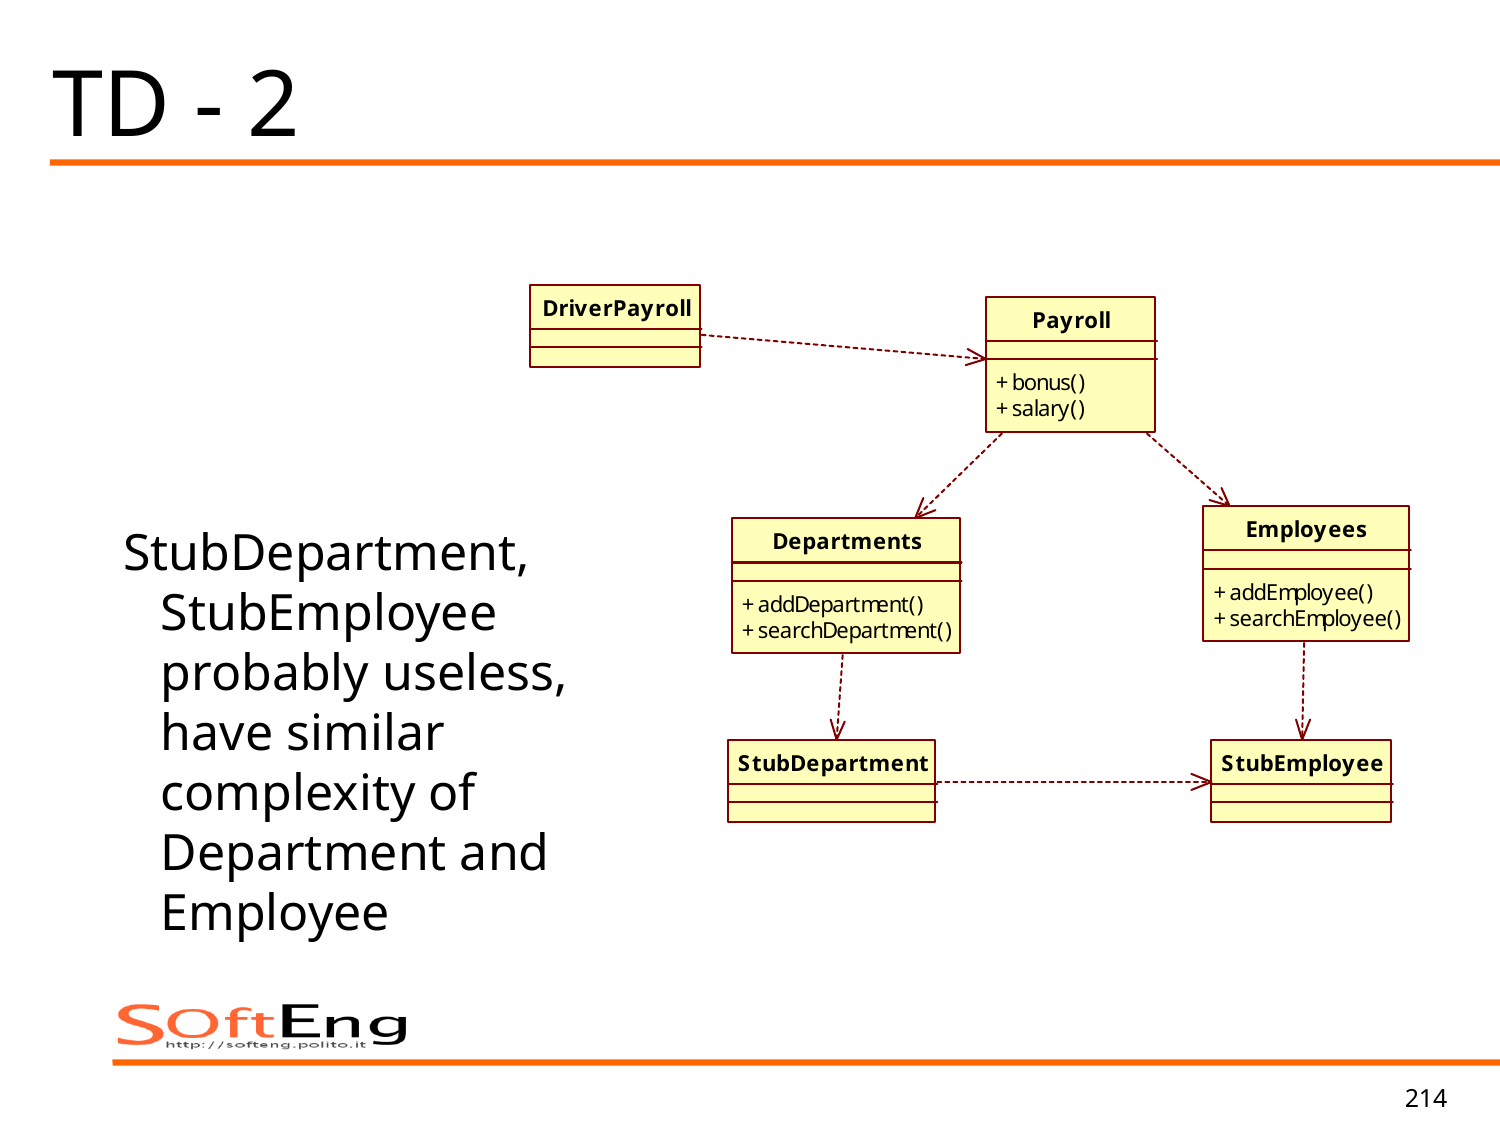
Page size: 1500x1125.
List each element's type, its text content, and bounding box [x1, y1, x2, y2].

picture [489, 243, 1452, 865]
title TD - 2 [37, 24, 1450, 175]
slide_number 214 [1237, 1074, 1463, 1125]
text_box StubDepartment, StubEmployee probably useless, have similar complexity of Department and Employee [0, 432, 484, 594]
picture [112, 993, 413, 1056]
